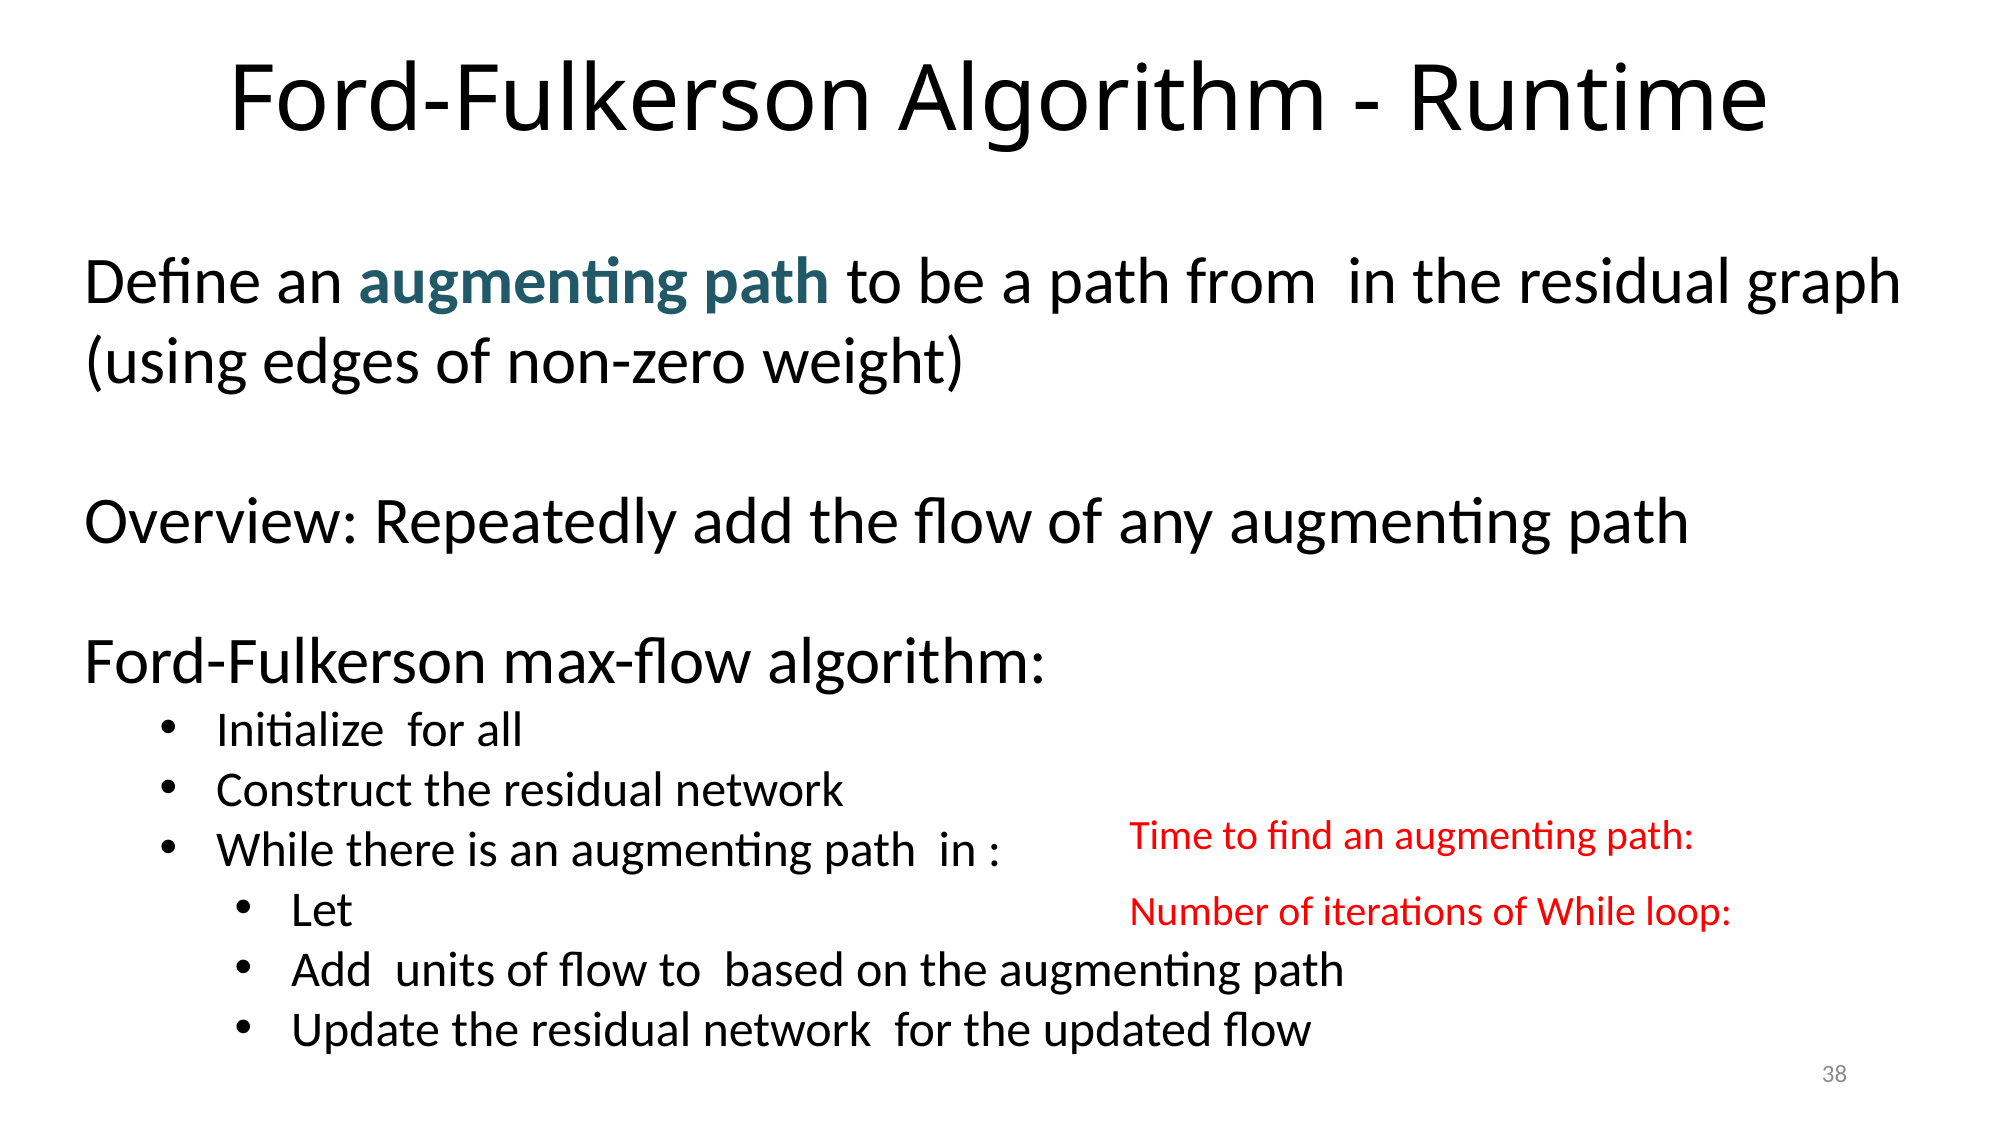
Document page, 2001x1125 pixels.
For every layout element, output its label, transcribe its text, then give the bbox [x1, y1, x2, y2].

text_box Time to find an augmenting path: [1114, 800, 1711, 865]
slide_number 38 [1412, 1042, 1863, 1103]
text_box Number of iterations of While loop: [1114, 876, 1748, 942]
title Ford-Fulkerson Algorithm - Runtime [99, 24, 1900, 163]
